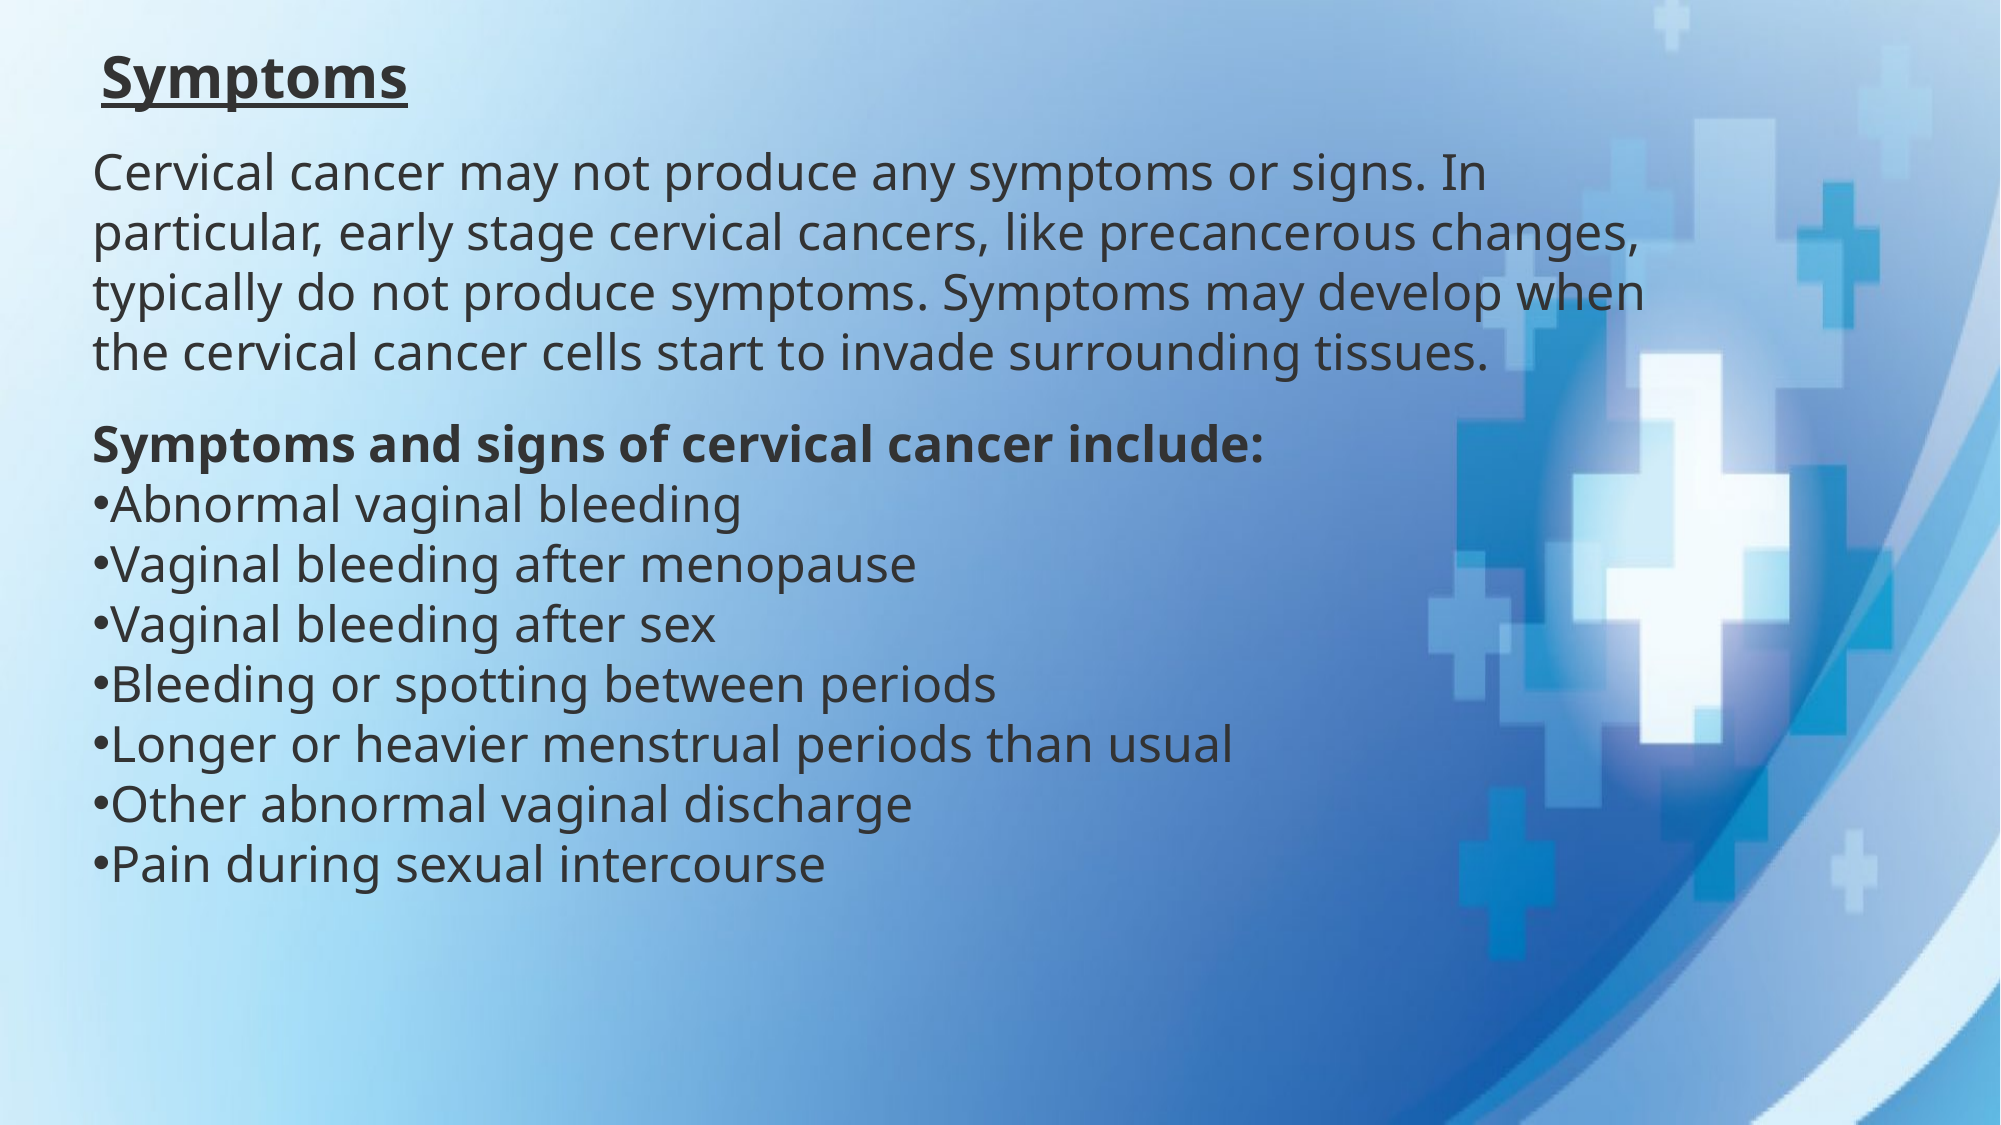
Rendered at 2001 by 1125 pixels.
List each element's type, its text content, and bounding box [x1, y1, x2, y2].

text_box Symptoms [86, 33, 423, 118]
text_box Symptoms and signs of cervical cancer include: Abnormal vaginal bleeding Vaginal bleeding after menopause Vaginal bleeding after sex Bleeding or spotting between periods Longer or heavier menstrual periods than usual Other abnormal vaginal discharge Pain during sexual intercourse [77, 405, 1810, 901]
picture [0, 0, 2001, 1125]
text_box Cervical cancer may not produce any symptoms or signs. In particular, early stage cervical cancers, like precancerous changes, typically do not produce symptoms. Symptoms may develop when the cervical cancer cells start to invade surrounding tissues. [77, 133, 1746, 389]
